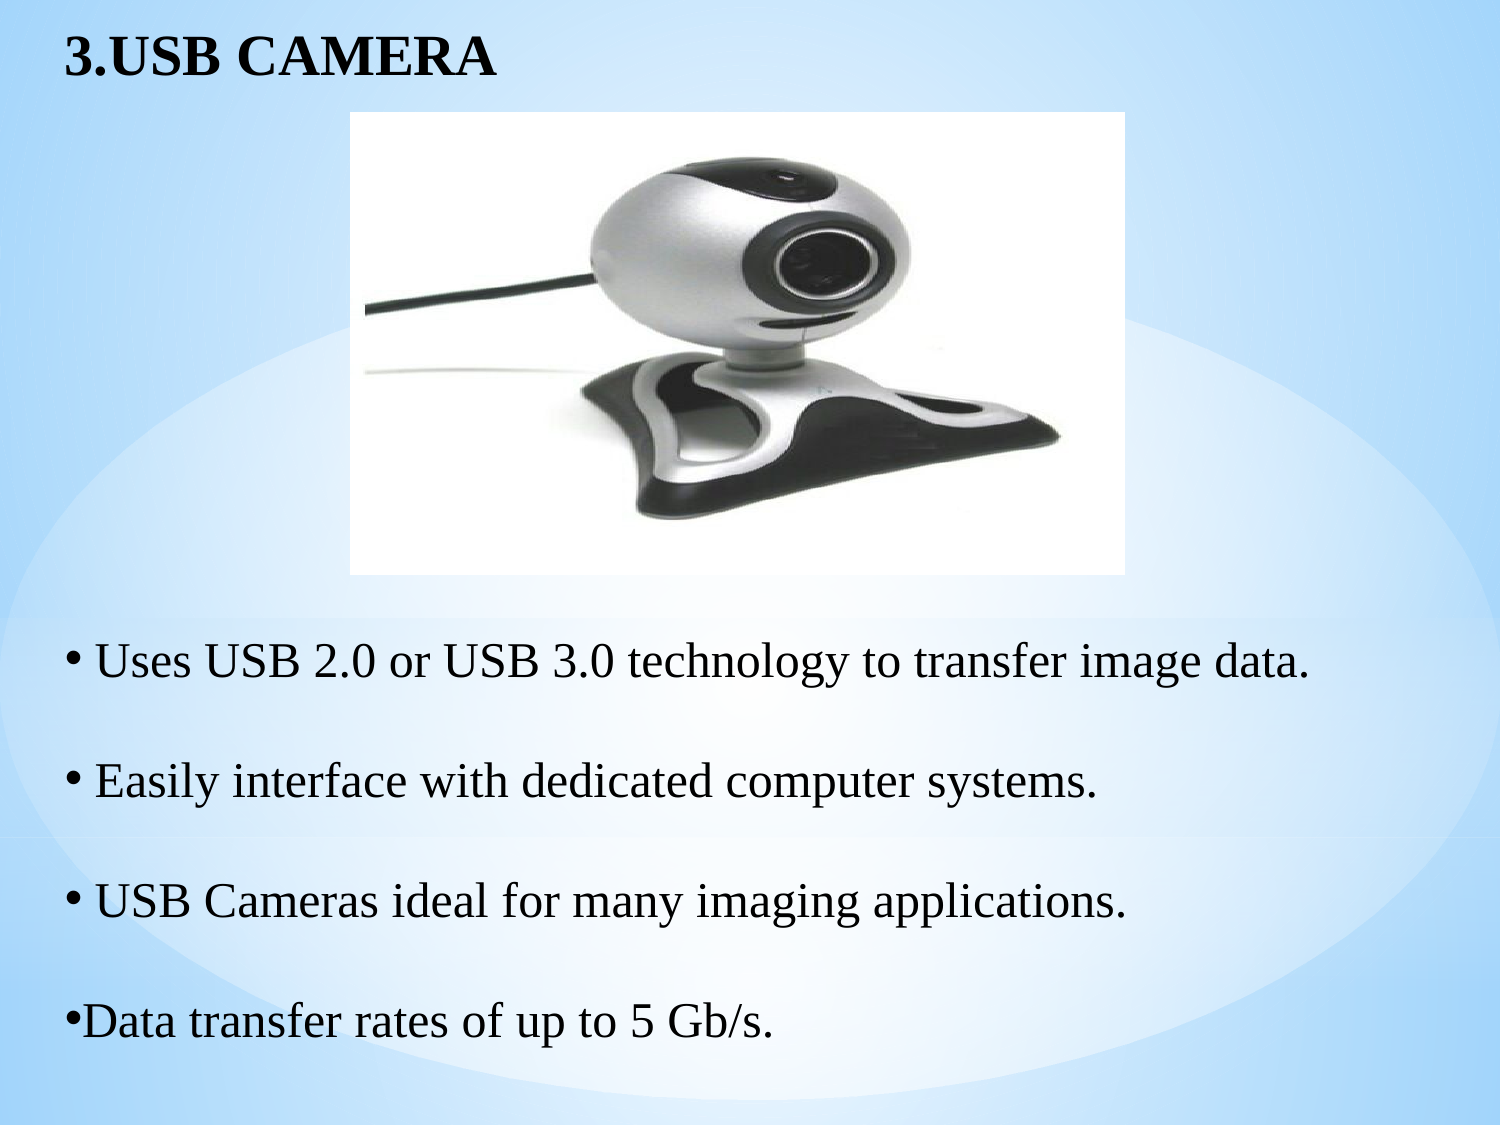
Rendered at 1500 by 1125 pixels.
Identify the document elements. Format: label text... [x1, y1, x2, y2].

text_box 3.USB CAMERA Uses USB 2.0 or USB 3.0 technology to transfer image data. Easily interface with dedicated computer systems. USB Cameras ideal for many imaging applications. Data transfer rates of up to 5 Gb/s. [49, 9, 1338, 1125]
picture [349, 112, 1126, 576]
